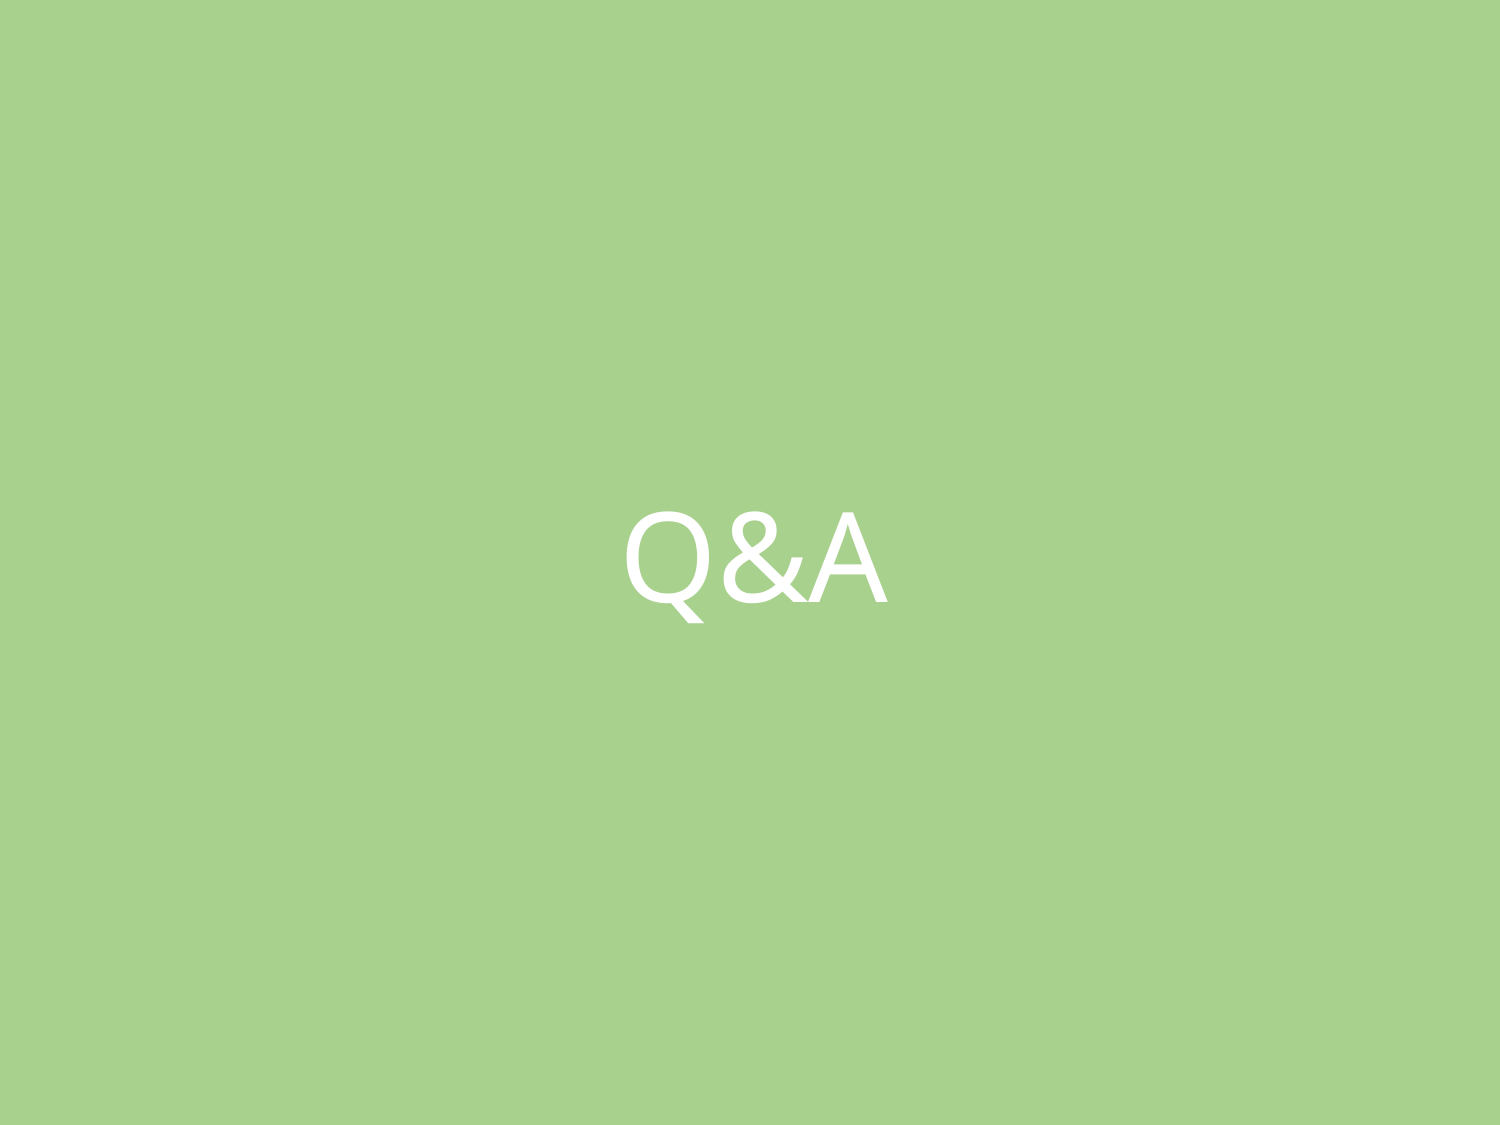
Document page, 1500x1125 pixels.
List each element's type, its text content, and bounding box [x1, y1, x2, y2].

text_box Q&A [604, 489, 908, 636]
